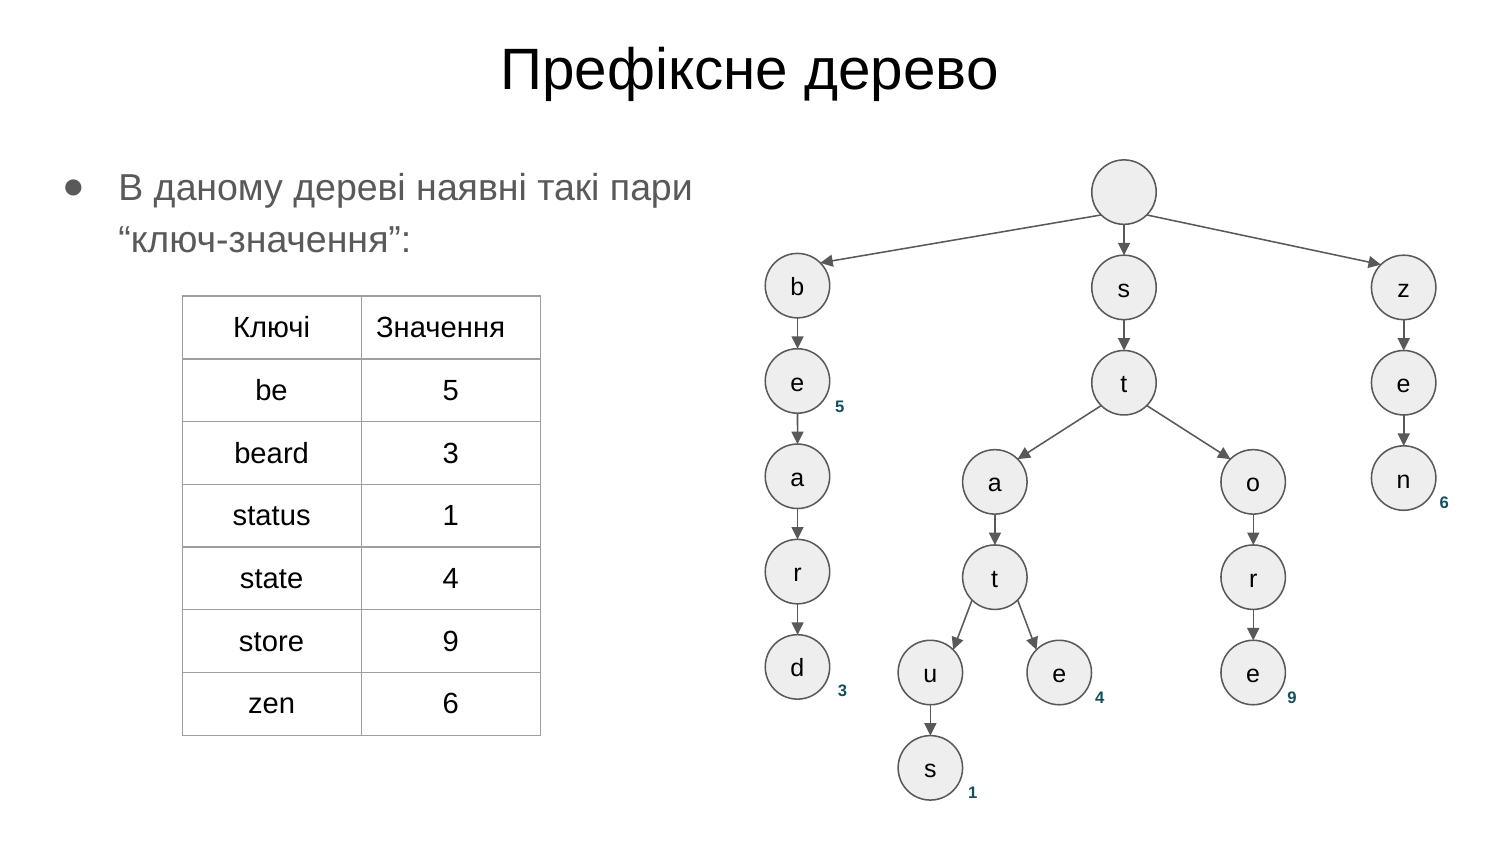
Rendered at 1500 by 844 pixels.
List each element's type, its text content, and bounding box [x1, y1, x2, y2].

text_box e [765, 349, 830, 414]
text_box s [898, 735, 963, 801]
table_header Значення [362, 297, 540, 358]
text_box 1 [953, 767, 992, 808]
text_box d [765, 634, 830, 700]
text_box t [962, 545, 1028, 610]
table_cell store [183, 610, 361, 672]
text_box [1017, 599, 1037, 650]
table_cell 3 [362, 422, 540, 484]
text_box s [1091, 255, 1157, 320]
text_box e [1371, 350, 1436, 415]
text_box n [1371, 446, 1436, 511]
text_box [1146, 405, 1231, 460]
table_cell 9 [362, 610, 540, 672]
text_box o [1220, 449, 1286, 515]
table_cell 1 [362, 485, 540, 546]
text_box b [765, 253, 830, 318]
text_box a [765, 444, 830, 509]
text_box z [1371, 255, 1436, 320]
text_box r [1220, 545, 1286, 610]
title Префіксне дерево [51, 16, 1449, 111]
text_box t [1091, 350, 1157, 415]
table_cell 6 [362, 673, 540, 735]
text_box u [898, 640, 963, 705]
text_box r [765, 539, 830, 604]
table_cell 5 [362, 360, 540, 421]
table_cell beard [183, 422, 361, 484]
table_cell be [183, 360, 361, 421]
table_cell 4 [362, 548, 540, 609]
list В даному дереві наявні такі пари “ключ-значення”: [28, 141, 716, 265]
table_header Ключі [183, 297, 361, 358]
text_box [952, 599, 973, 650]
table_cell status [183, 485, 361, 546]
text_box a [962, 449, 1028, 515]
text_box 5 [820, 381, 859, 422]
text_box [820, 214, 1102, 264]
text_box 3 [822, 664, 861, 705]
text_box 6 [1424, 477, 1463, 518]
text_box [1146, 214, 1382, 265]
table_cell zen [183, 673, 361, 735]
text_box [1017, 405, 1102, 460]
text_box 9 [1272, 671, 1311, 712]
table_cell state [183, 548, 361, 609]
text_box 4 [1080, 671, 1119, 712]
text_box [1091, 159, 1157, 225]
text_box e [1220, 640, 1286, 705]
text_box e [1027, 640, 1092, 705]
